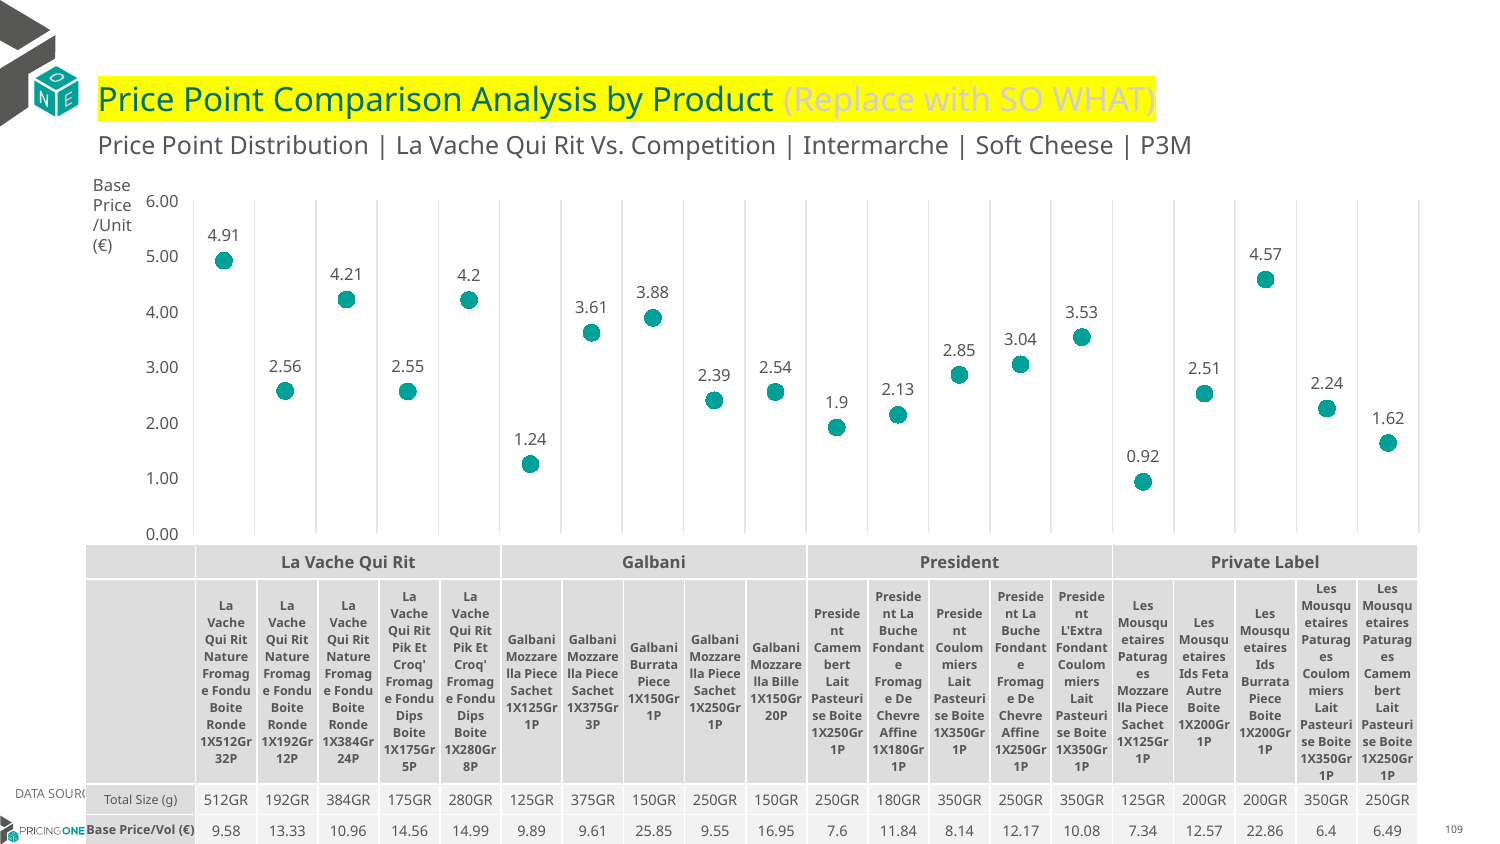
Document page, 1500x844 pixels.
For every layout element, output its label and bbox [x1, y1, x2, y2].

table_cell [319, 785, 378, 814]
table_cell [196, 815, 256, 844]
table_cell [502, 580, 561, 783]
table_cell [319, 580, 378, 783]
table_cell [869, 580, 928, 783]
table_header [86, 545, 195, 578]
table_cell [930, 815, 989, 844]
table_cell [86, 580, 195, 783]
table_cell [1297, 815, 1356, 844]
table_cell [991, 785, 1050, 814]
table_cell [380, 785, 439, 814]
table_cell [1174, 785, 1234, 814]
table_cell [1052, 815, 1112, 844]
table_cell [502, 785, 561, 814]
table_cell [441, 580, 500, 783]
table_cell [624, 785, 684, 814]
table_cell [869, 785, 928, 814]
table_cell [1236, 815, 1295, 844]
table_cell [258, 785, 317, 814]
table_cell [1113, 785, 1173, 814]
chart [120, 187, 1420, 547]
table_cell [380, 580, 439, 783]
table_cell [869, 815, 928, 844]
table_cell [685, 815, 745, 844]
table_header [1113, 547, 1417, 578]
table_cell [1358, 580, 1417, 783]
table_cell [1297, 580, 1356, 783]
table_cell [1358, 785, 1417, 814]
table_cell [258, 580, 317, 783]
title [82, 0, 1418, 127]
table_cell [624, 580, 684, 783]
table_cell [685, 785, 745, 814]
table_header [808, 547, 1112, 578]
table_cell [1174, 580, 1234, 783]
table_cell [563, 580, 623, 783]
text_box [87, 169, 143, 260]
table_cell [808, 580, 867, 783]
table_cell [1052, 580, 1112, 783]
table_cell [1052, 785, 1112, 814]
table_cell [1236, 785, 1295, 814]
table_cell [1174, 815, 1234, 844]
table_cell [1113, 580, 1173, 783]
table_cell [930, 580, 989, 783]
table_cell [1297, 785, 1356, 814]
list [82, 127, 1418, 186]
table_cell [563, 815, 623, 844]
table_header [502, 547, 806, 578]
table_cell [991, 815, 1050, 844]
table_cell [502, 815, 561, 844]
table_cell [1358, 815, 1417, 844]
list [0, 776, 85, 814]
table_cell [258, 815, 317, 844]
table_cell [441, 815, 500, 844]
table_cell [86, 815, 195, 844]
table_cell [380, 815, 439, 844]
table_cell [1236, 580, 1295, 783]
table_cell [319, 815, 378, 844]
slide_number [1419, 815, 1479, 844]
table_cell [1113, 815, 1173, 844]
table_cell [196, 785, 256, 814]
table_cell [747, 815, 806, 844]
table_cell [991, 580, 1050, 783]
table_cell [86, 785, 195, 814]
table_cell [196, 580, 256, 783]
table_cell [930, 785, 989, 814]
table_cell [624, 815, 684, 844]
table_cell [747, 580, 806, 783]
table_cell [441, 785, 500, 814]
table_cell [808, 785, 867, 814]
table_cell [563, 785, 623, 814]
table_header [196, 547, 500, 578]
table_cell [808, 815, 867, 844]
table_cell [685, 580, 745, 783]
table_cell [747, 785, 806, 814]
